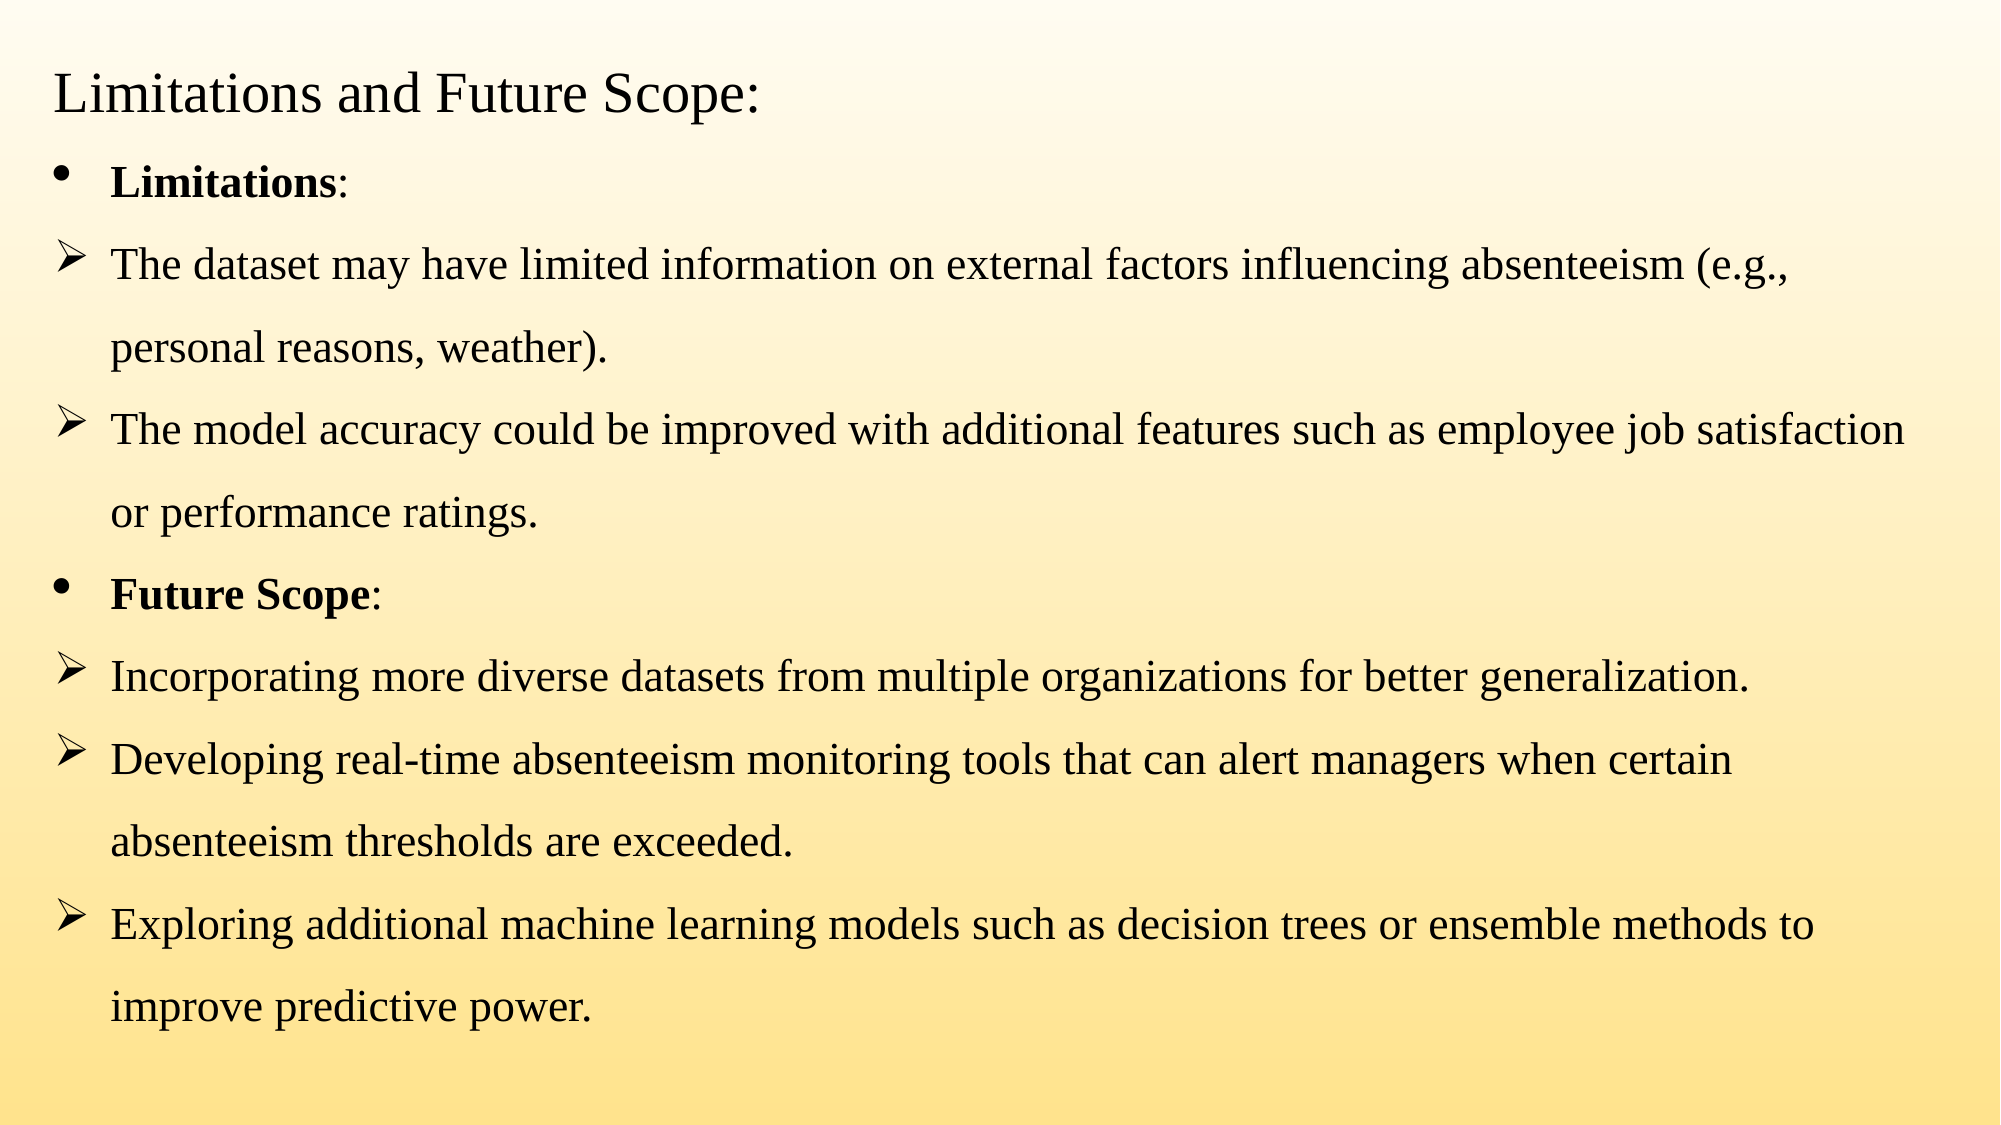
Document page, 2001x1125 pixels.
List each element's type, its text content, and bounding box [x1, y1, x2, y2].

text_box Limitations and Future Scope: Limitations: The dataset may have limited information on external factors influencing absenteeism (e.g., personal reasons, weather). The model accuracy could be improved with additional features such as employee job satisfaction or performance ratings. Future Scope: Incorporating more diverse datasets from multiple organizations for better generalization. Developing real-time absenteeism monitoring tools that can alert managers when certain absenteeism thresholds are exceeded. Exploring additional machine learning models such as decision trees or ensemble methods to improve predictive power. [39, 46, 1963, 1125]
